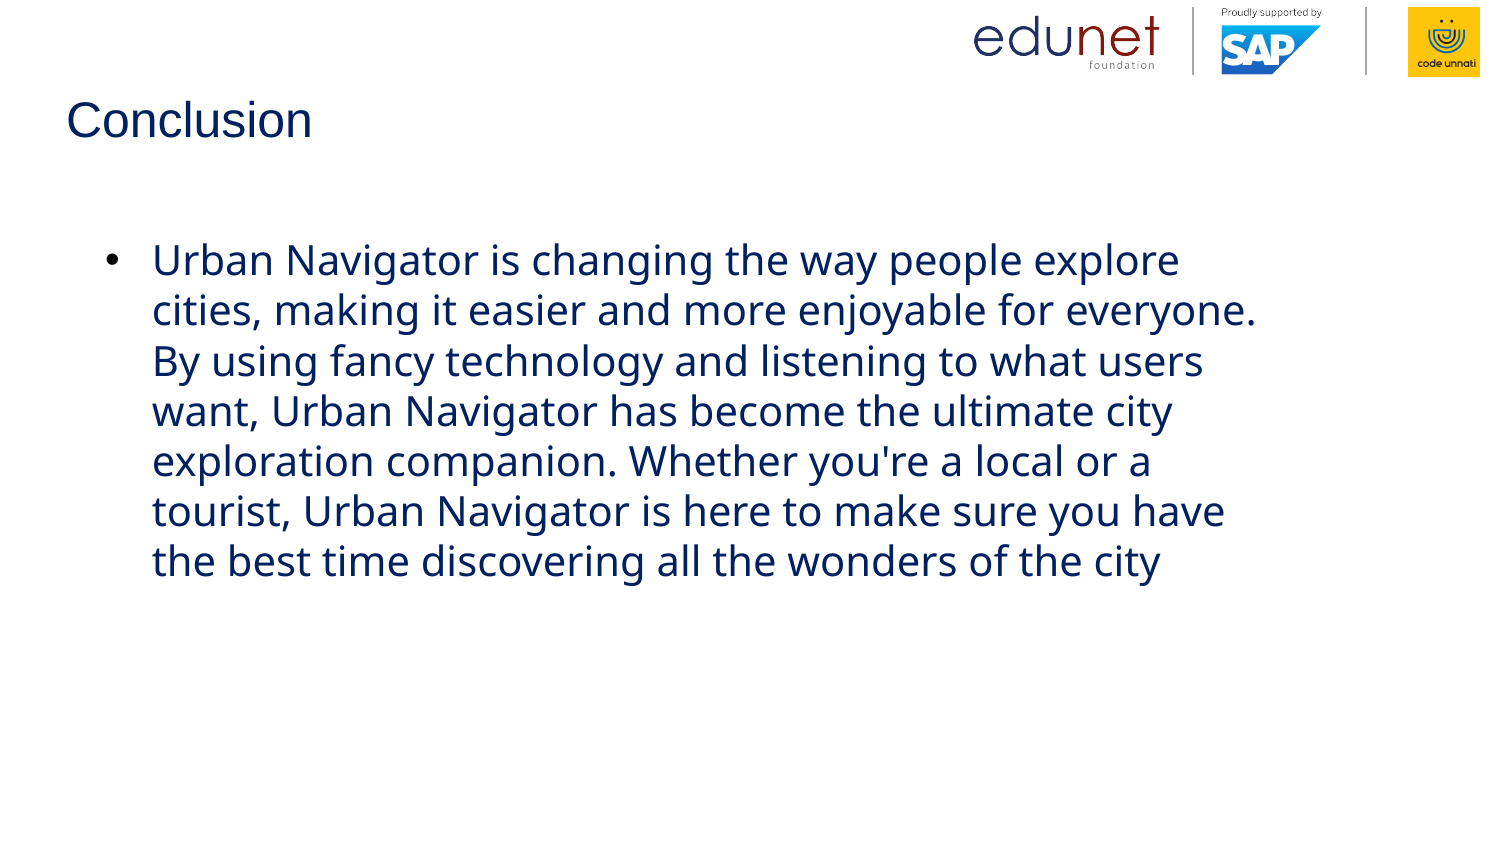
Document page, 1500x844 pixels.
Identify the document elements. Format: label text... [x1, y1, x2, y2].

picture [966, 8, 1168, 72]
picture [1408, 7, 1480, 77]
text_box Urban Navigator is changing the way people explore cities, making it easier and more enjoyable for everyone. By using fancy technology and listening to what users want, Urban Navigator has become the ultimate city exploration companion. Whether you're a local or a tourist, Urban Navigator is here to make sure you have the best time discovering all the wonders of the city [90, 226, 1316, 592]
title Conclusion [51, 72, 1449, 167]
picture [1221, 8, 1322, 72]
